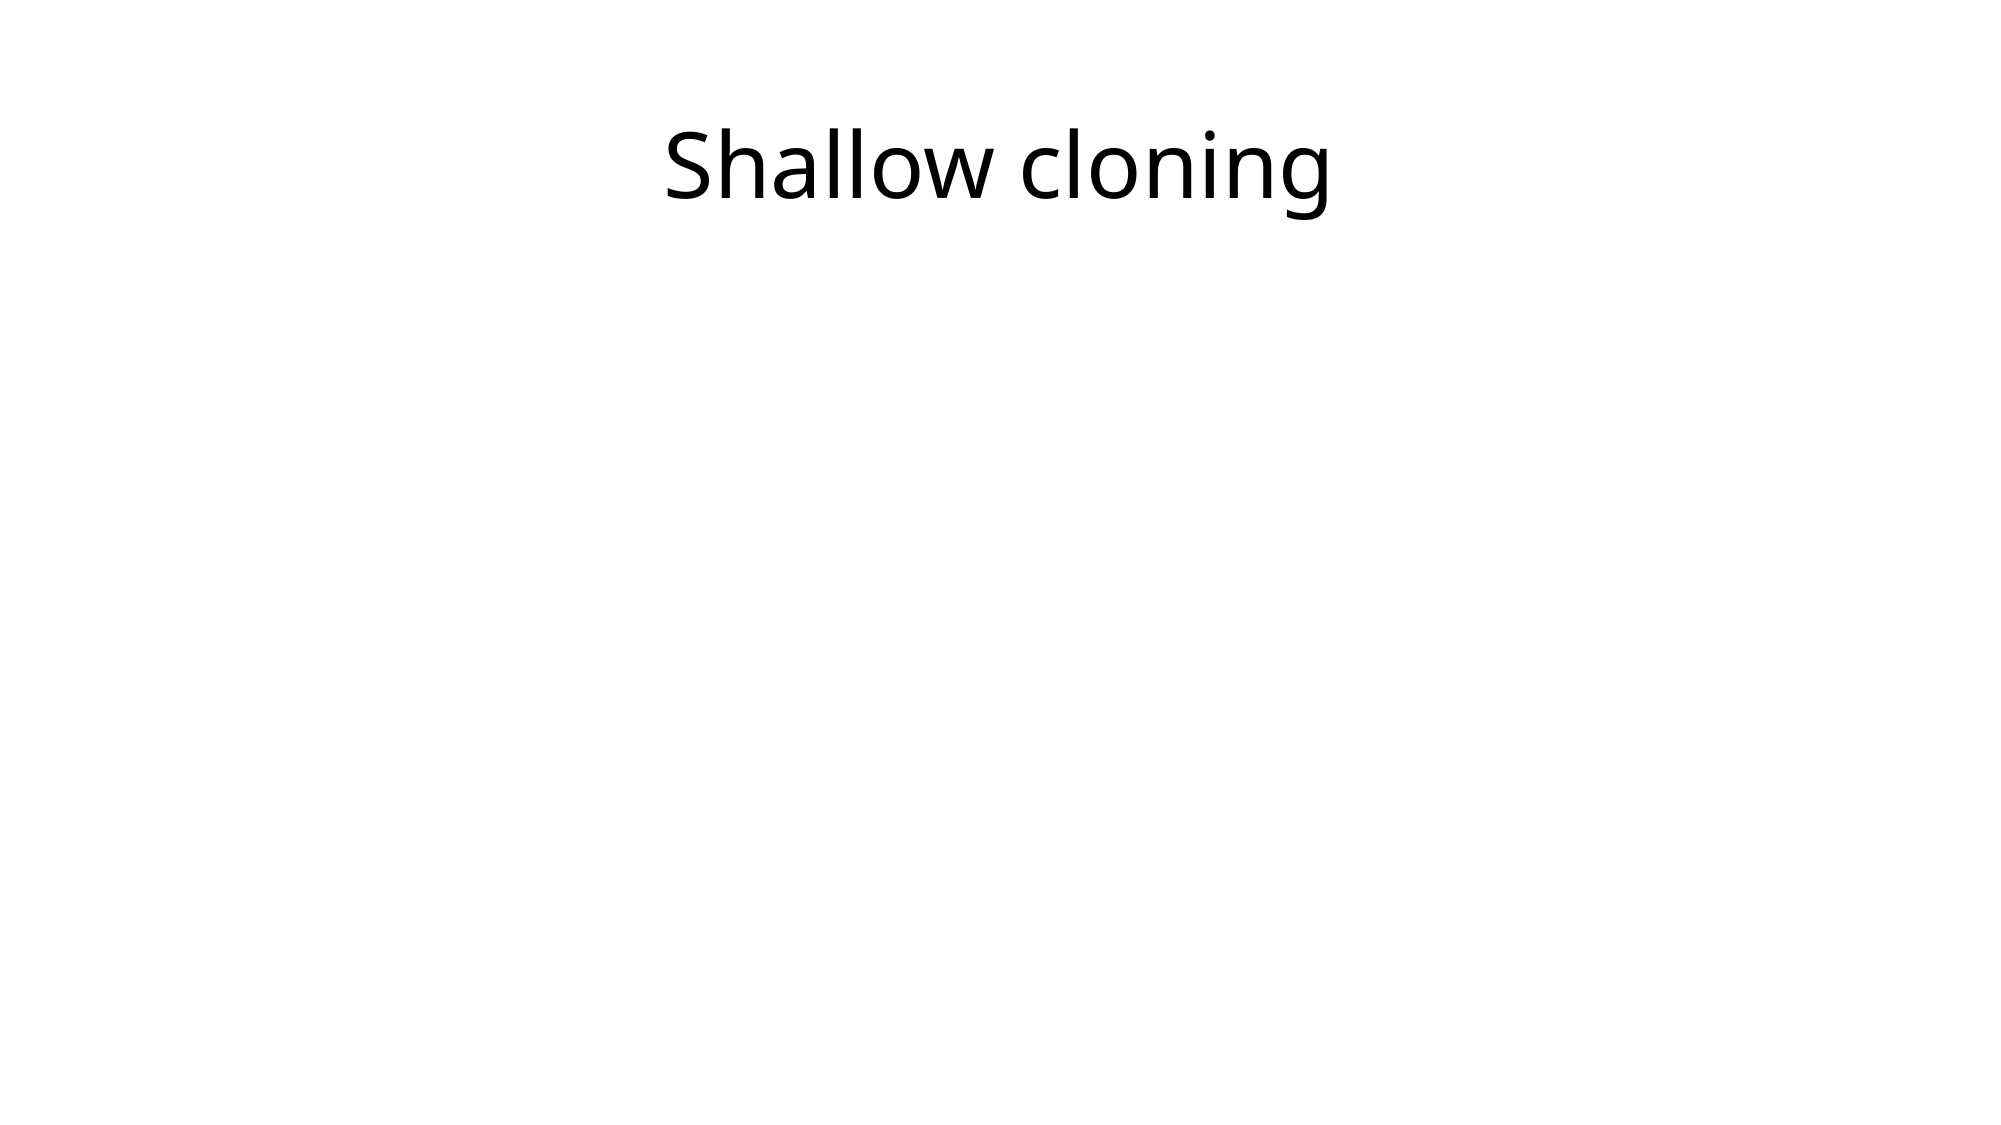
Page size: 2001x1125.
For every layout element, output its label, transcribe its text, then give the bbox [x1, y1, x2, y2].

title Shallow cloning [137, 59, 1863, 278]
